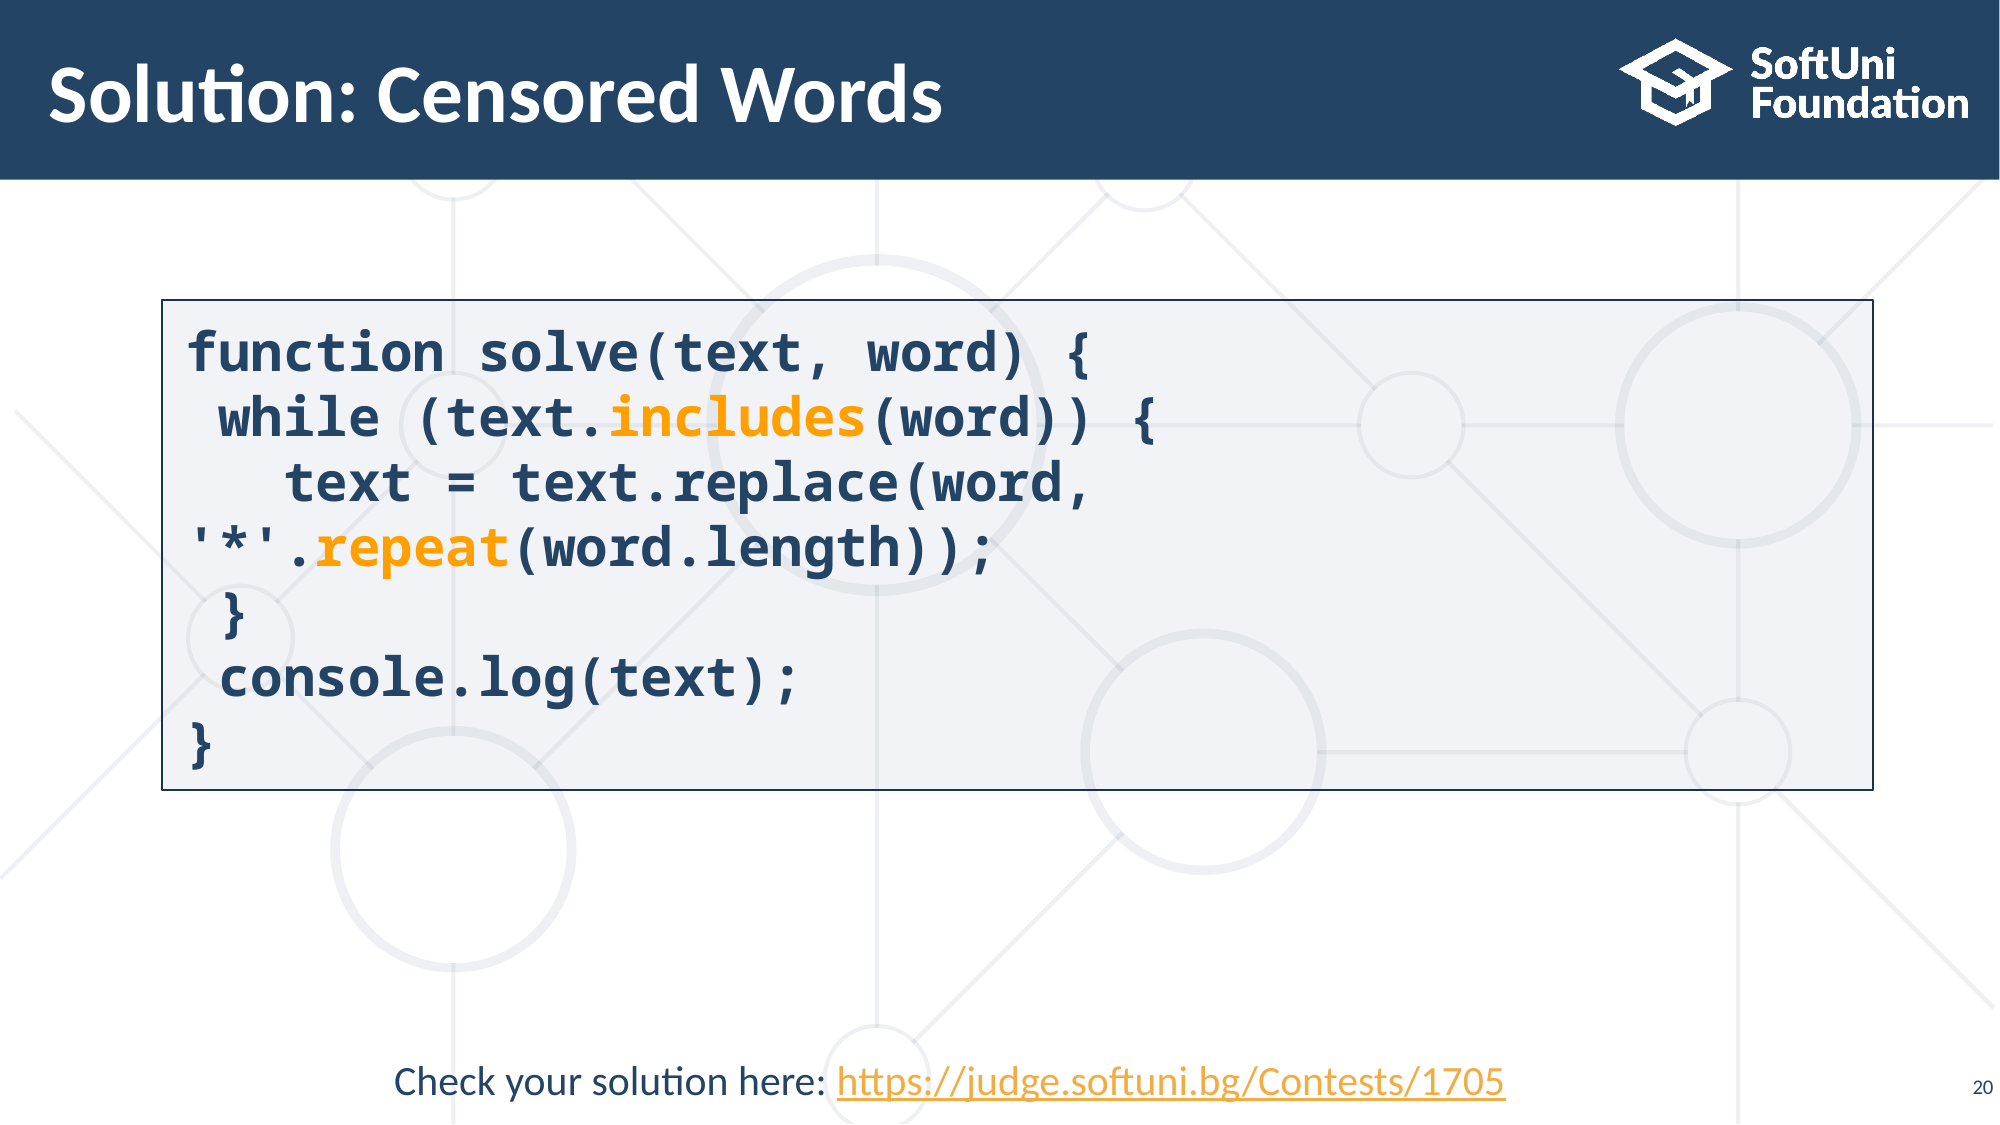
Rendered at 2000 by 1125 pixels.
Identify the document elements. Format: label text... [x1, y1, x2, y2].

title Solution: Censored Words [31, 16, 1591, 162]
text_box Check your solution here: https://judge.softuni.bg/Contests/1705 [0, 1045, 1900, 1111]
picture [1618, 38, 1968, 126]
slide_number 20 [1929, 1070, 2000, 1103]
text_box function solve(text, word) { while (text.includes(word)) { text = text.replace(word, '*'.repeat(word.length)); } console.log(text); } [162, 299, 1873, 791]
